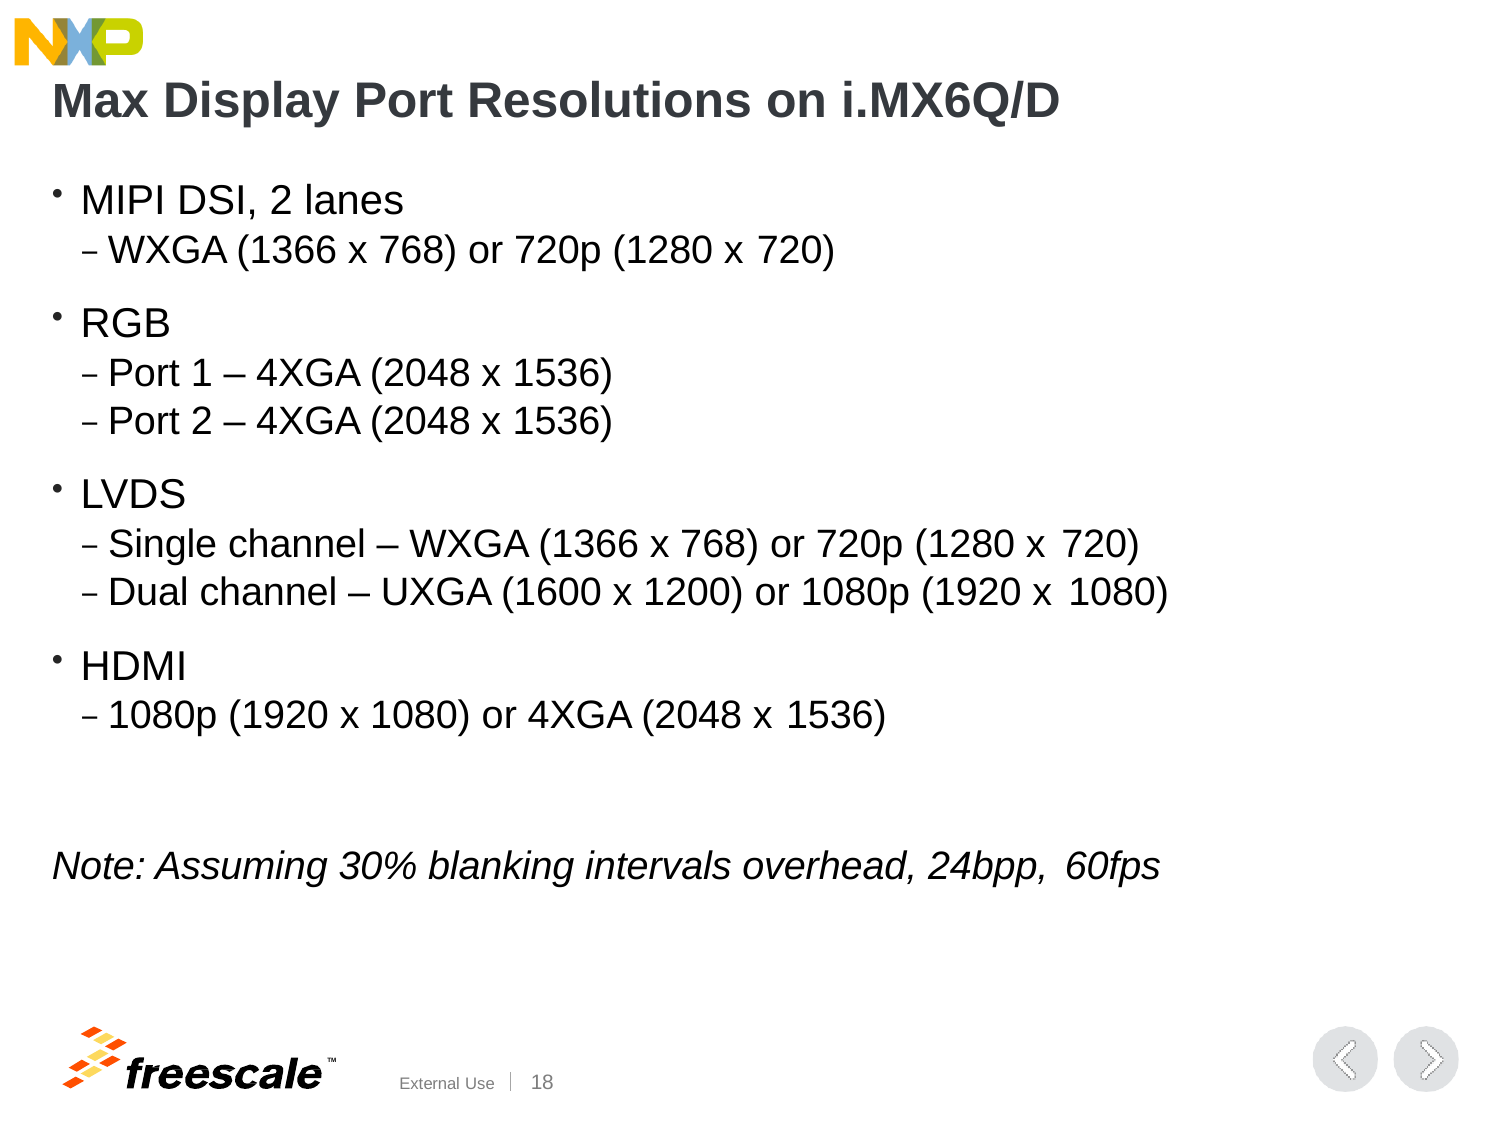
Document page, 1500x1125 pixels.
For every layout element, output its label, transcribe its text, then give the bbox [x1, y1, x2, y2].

text_box External Use 15 [397, 1068, 557, 1114]
title Max Display Port Resolutions on i.MX6Q/D [49, 65, 1065, 170]
picture [1393, 1026, 1459, 1092]
text_box [0, 0, 156, 84]
picture [1312, 1026, 1378, 1092]
footer TM [325, 1054, 339, 1125]
text_box MIPI DSI, 2 lanes − WXGA (1366 x 768) or 720p (1280 x 720) RGB − Port 1 – 4XGA (2048 x 1536) − Port 2 – 4XGA (2048 x 1536) LVDS − Single channel – WXGA (1366 x 768) or 720p (1280 x 720) − Dual channel – UXGA (1600 x 1200) or 1080p (1920 x 1080) HDMI − 1080p (1920 x 1080) or 4XGA (2048 x 1536) Note: Assuming 30% blanking intervals overhead, 24bpp, 60fps [49, 170, 1178, 888]
